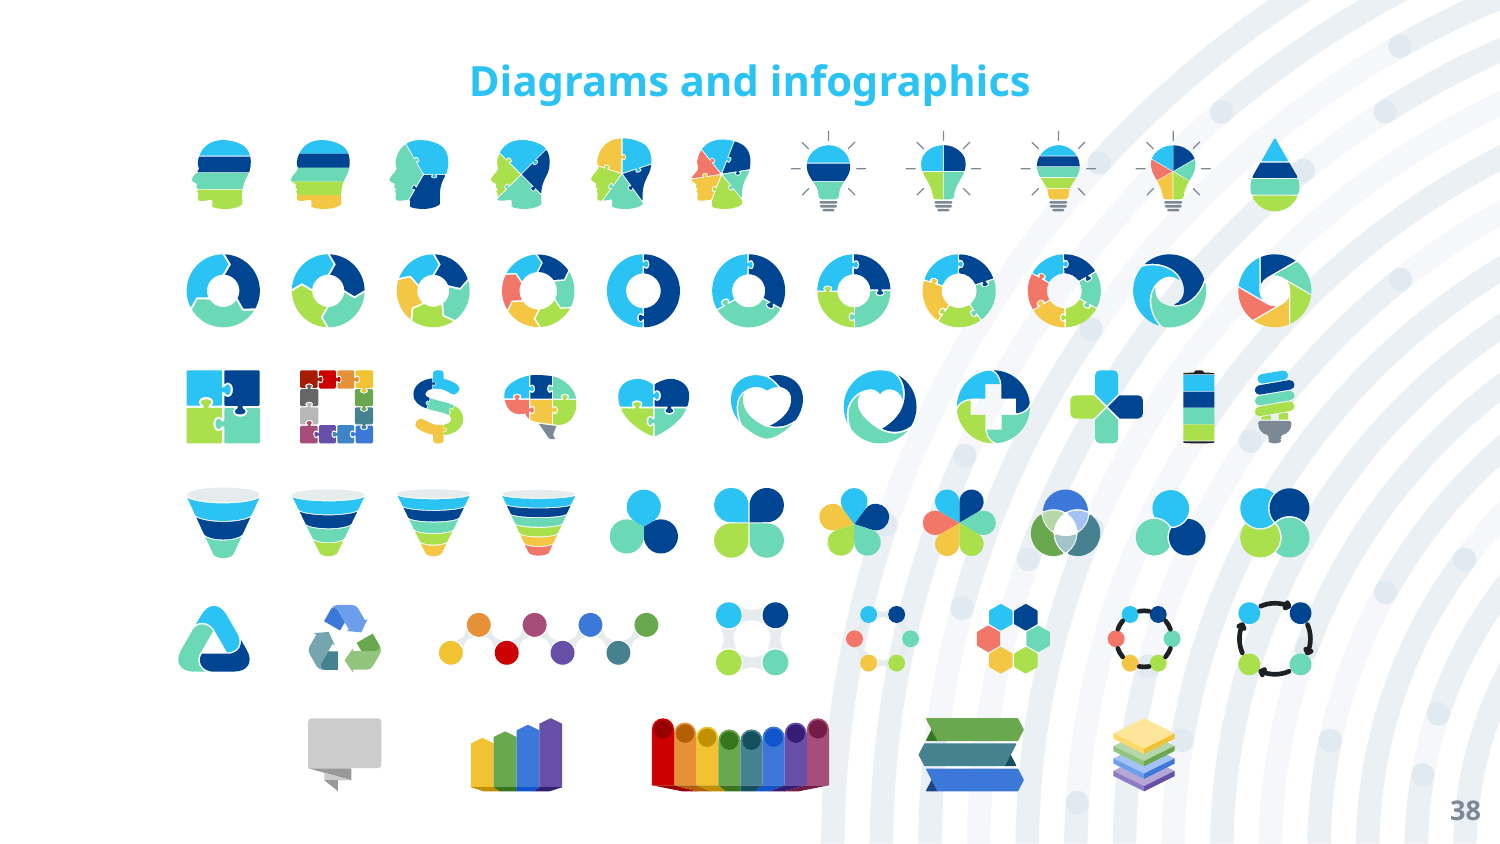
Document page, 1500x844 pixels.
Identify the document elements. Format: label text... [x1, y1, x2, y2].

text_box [1132, 254, 1207, 328]
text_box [1238, 253, 1312, 328]
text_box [291, 254, 365, 328]
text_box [186, 370, 260, 444]
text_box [922, 487, 997, 559]
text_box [606, 489, 681, 557]
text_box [715, 601, 789, 676]
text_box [1107, 605, 1181, 672]
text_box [616, 377, 691, 437]
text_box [438, 612, 659, 665]
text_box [606, 254, 681, 328]
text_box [1070, 370, 1144, 444]
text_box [490, 137, 552, 212]
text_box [690, 137, 752, 212]
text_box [1254, 369, 1296, 444]
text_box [307, 718, 382, 792]
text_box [186, 487, 260, 559]
title Diagrams and infographics [140, 40, 1360, 106]
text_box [308, 604, 382, 673]
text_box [290, 137, 351, 212]
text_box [651, 717, 830, 792]
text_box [817, 487, 891, 558]
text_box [396, 489, 471, 557]
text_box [817, 253, 891, 328]
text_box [1238, 487, 1312, 558]
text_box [413, 370, 464, 444]
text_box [503, 374, 577, 440]
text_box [922, 254, 996, 328]
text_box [470, 717, 563, 792]
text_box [1020, 130, 1097, 212]
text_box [956, 370, 1031, 444]
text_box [1113, 717, 1175, 792]
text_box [790, 130, 867, 212]
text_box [845, 605, 920, 672]
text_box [1250, 137, 1300, 212]
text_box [1238, 601, 1312, 676]
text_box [730, 374, 804, 439]
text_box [711, 253, 786, 328]
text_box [177, 605, 251, 672]
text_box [186, 254, 261, 328]
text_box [299, 370, 374, 444]
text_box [976, 603, 1051, 674]
slide_number 38 [1391, 779, 1482, 844]
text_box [389, 137, 452, 212]
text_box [712, 485, 786, 560]
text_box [291, 489, 366, 557]
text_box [1183, 370, 1215, 444]
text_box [501, 253, 576, 328]
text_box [501, 489, 576, 556]
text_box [590, 137, 653, 212]
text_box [1027, 489, 1102, 557]
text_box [1027, 254, 1102, 328]
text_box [918, 717, 1025, 792]
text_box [1132, 489, 1207, 556]
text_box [1135, 130, 1212, 212]
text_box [905, 130, 982, 212]
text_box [843, 370, 917, 444]
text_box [396, 254, 470, 328]
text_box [191, 137, 252, 212]
